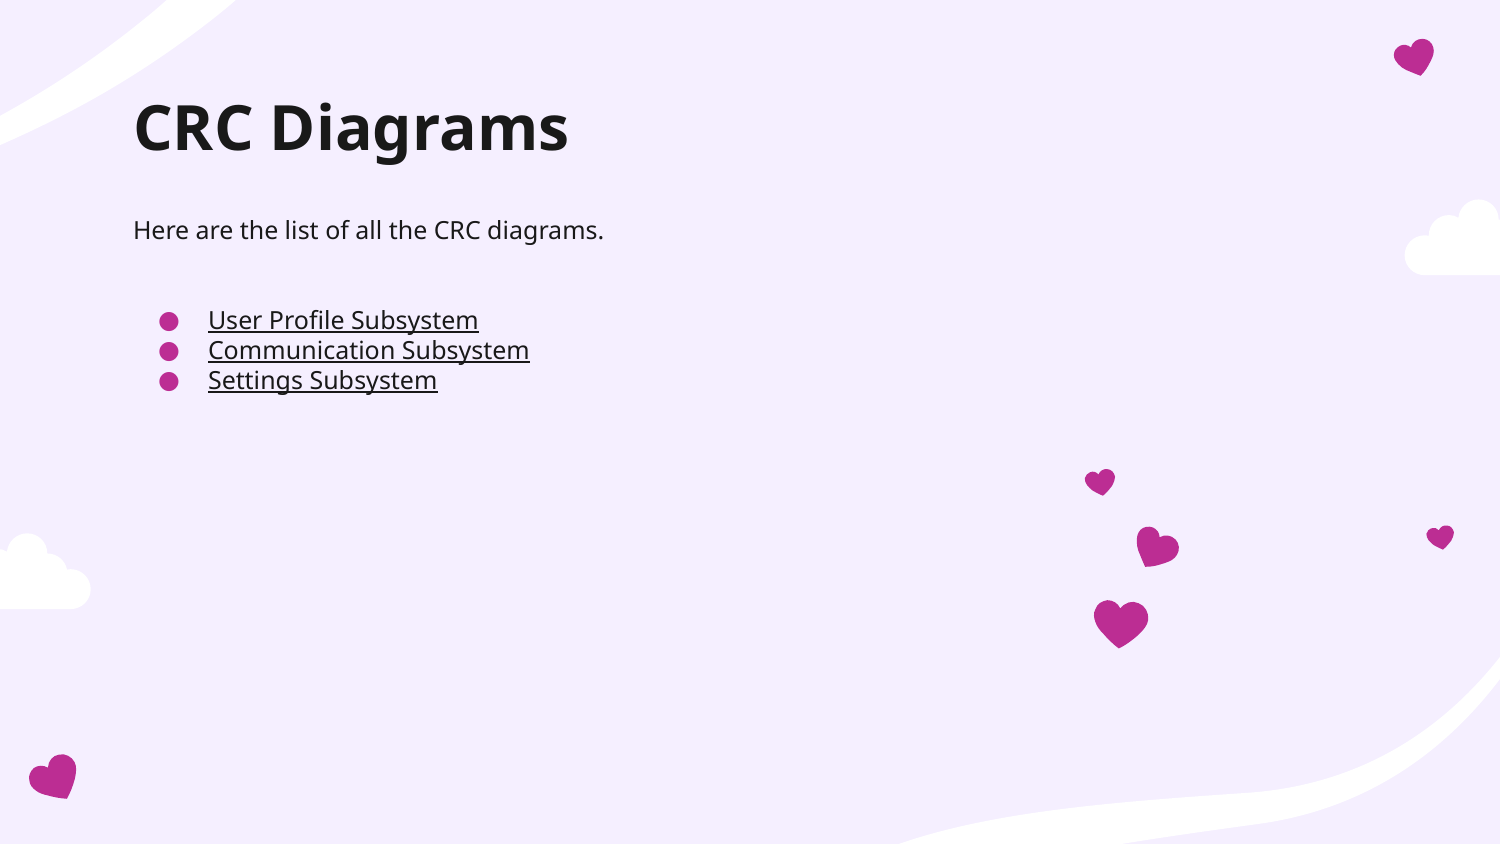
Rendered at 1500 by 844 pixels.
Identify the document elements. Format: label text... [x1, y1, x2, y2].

list Here are the list of all the CRC diagrams. User Profile Subsystem Communication Subsystem Settings Subsystem [118, 199, 1382, 486]
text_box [1084, 468, 1181, 649]
title CRC Diagrams [118, 72, 1382, 167]
